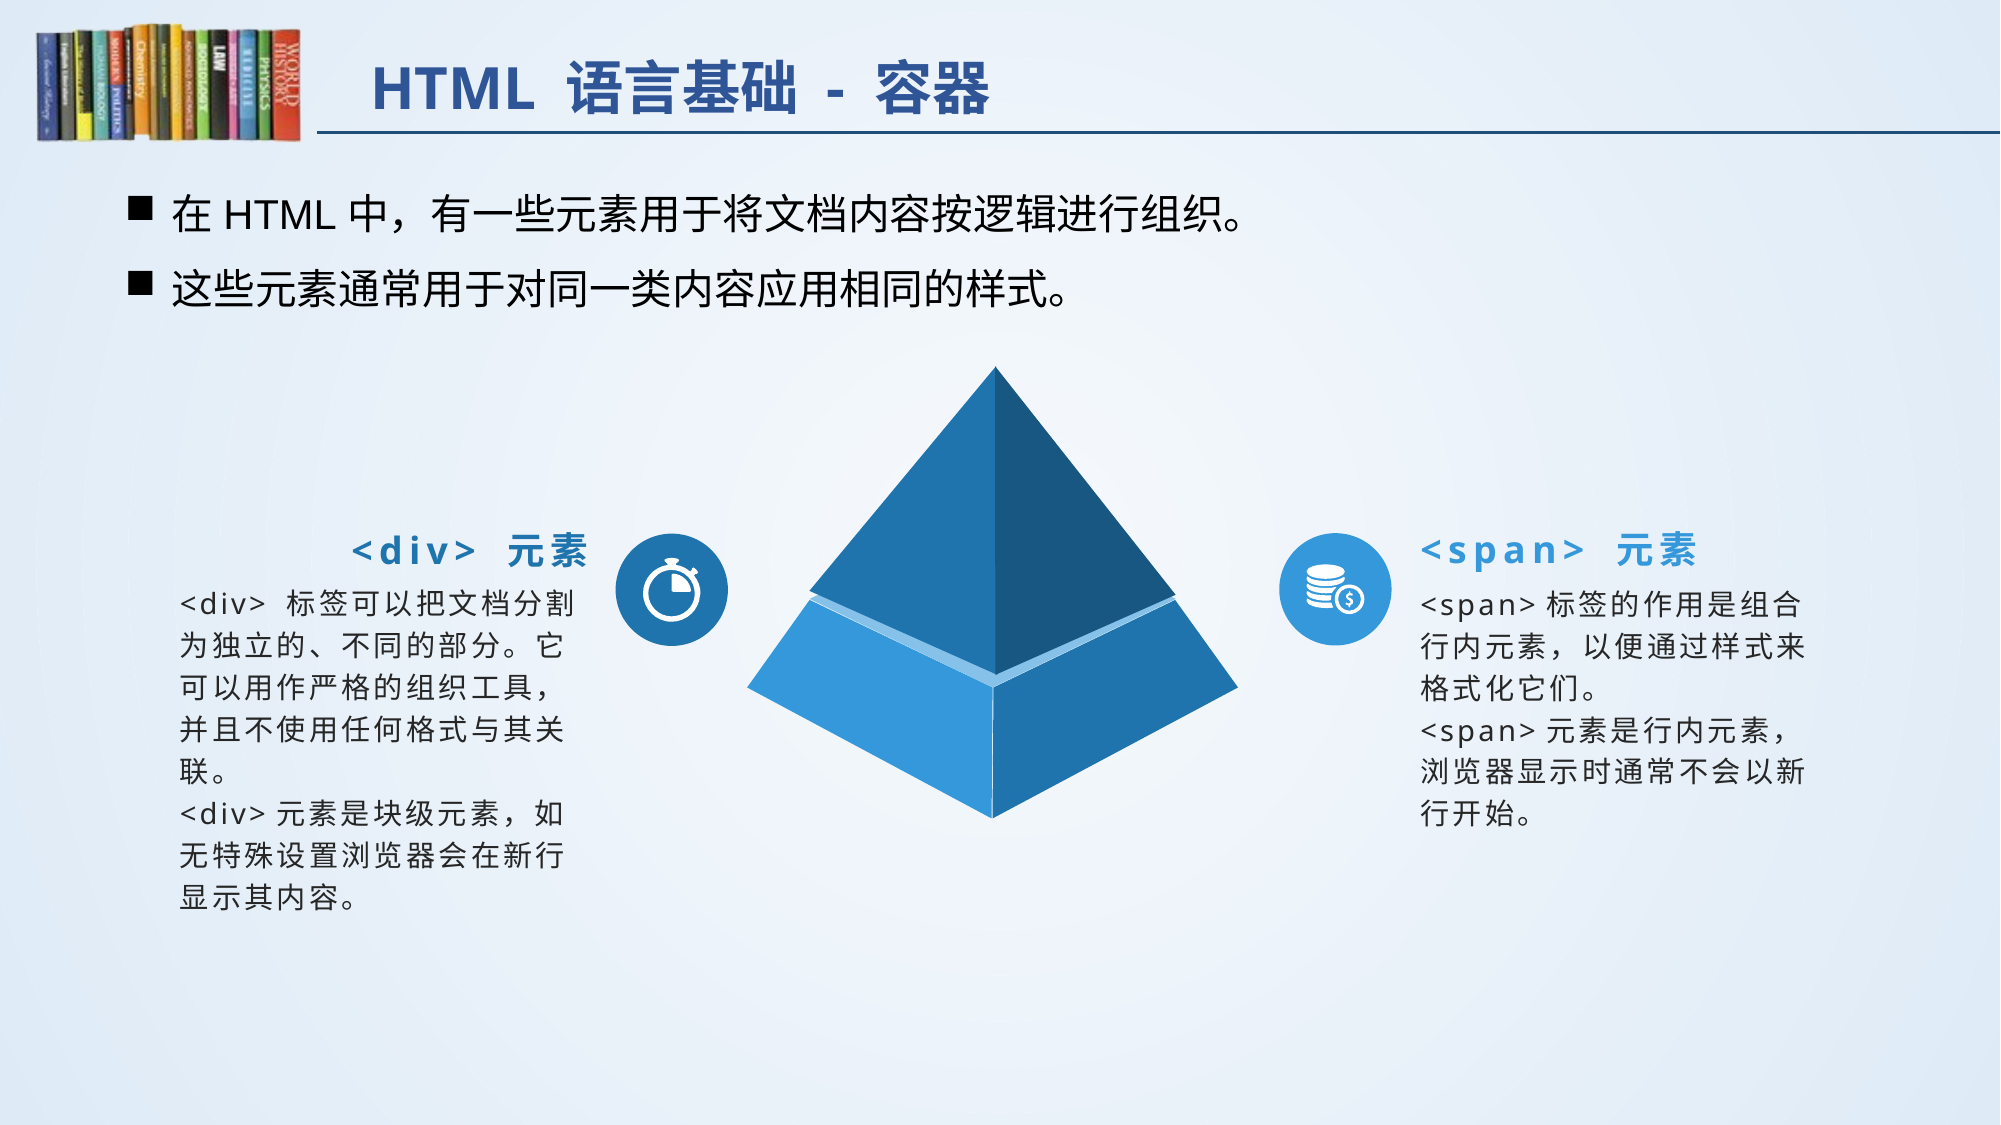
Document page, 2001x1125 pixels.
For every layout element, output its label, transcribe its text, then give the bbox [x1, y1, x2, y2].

text_box <div> 标签可以把文档分割为独立的、不同的部分。它可以用作严格的组织工具，并且不使用任何格式与其关联。 <div>元素是块级元素，如无特殊设置浏览器会在新行显示其内容。 [165, 578, 604, 973]
text_box [643, 557, 701, 622]
text_box [615, 533, 728, 646]
text_box [992, 600, 1239, 819]
text_box [809, 595, 1176, 688]
text_box HTML 语言基础 - 容器 [355, 43, 1938, 129]
text_box <span>标签的作用是组合行内元素，以便通过样式来格式化它们。 <span>元素是行内元素，浏览器显示时通常不会以新行开始。 [1405, 579, 1842, 875]
text_box <div> 元素 [165, 509, 604, 572]
text_box [809, 367, 995, 674]
text_box <span> 元素 [1405, 509, 1842, 572]
text_box 在HTML中，有一些元素用于将文档内容按逻辑进行组织。 这些元素通常用于对同一类内容应用相同的样式。 [110, 155, 1890, 321]
text_box [1334, 584, 1365, 615]
text_box [747, 600, 993, 819]
text_box [1279, 533, 1392, 646]
picture [23, 0, 317, 173]
text_box [1306, 564, 1345, 609]
text_box [995, 366, 1176, 675]
